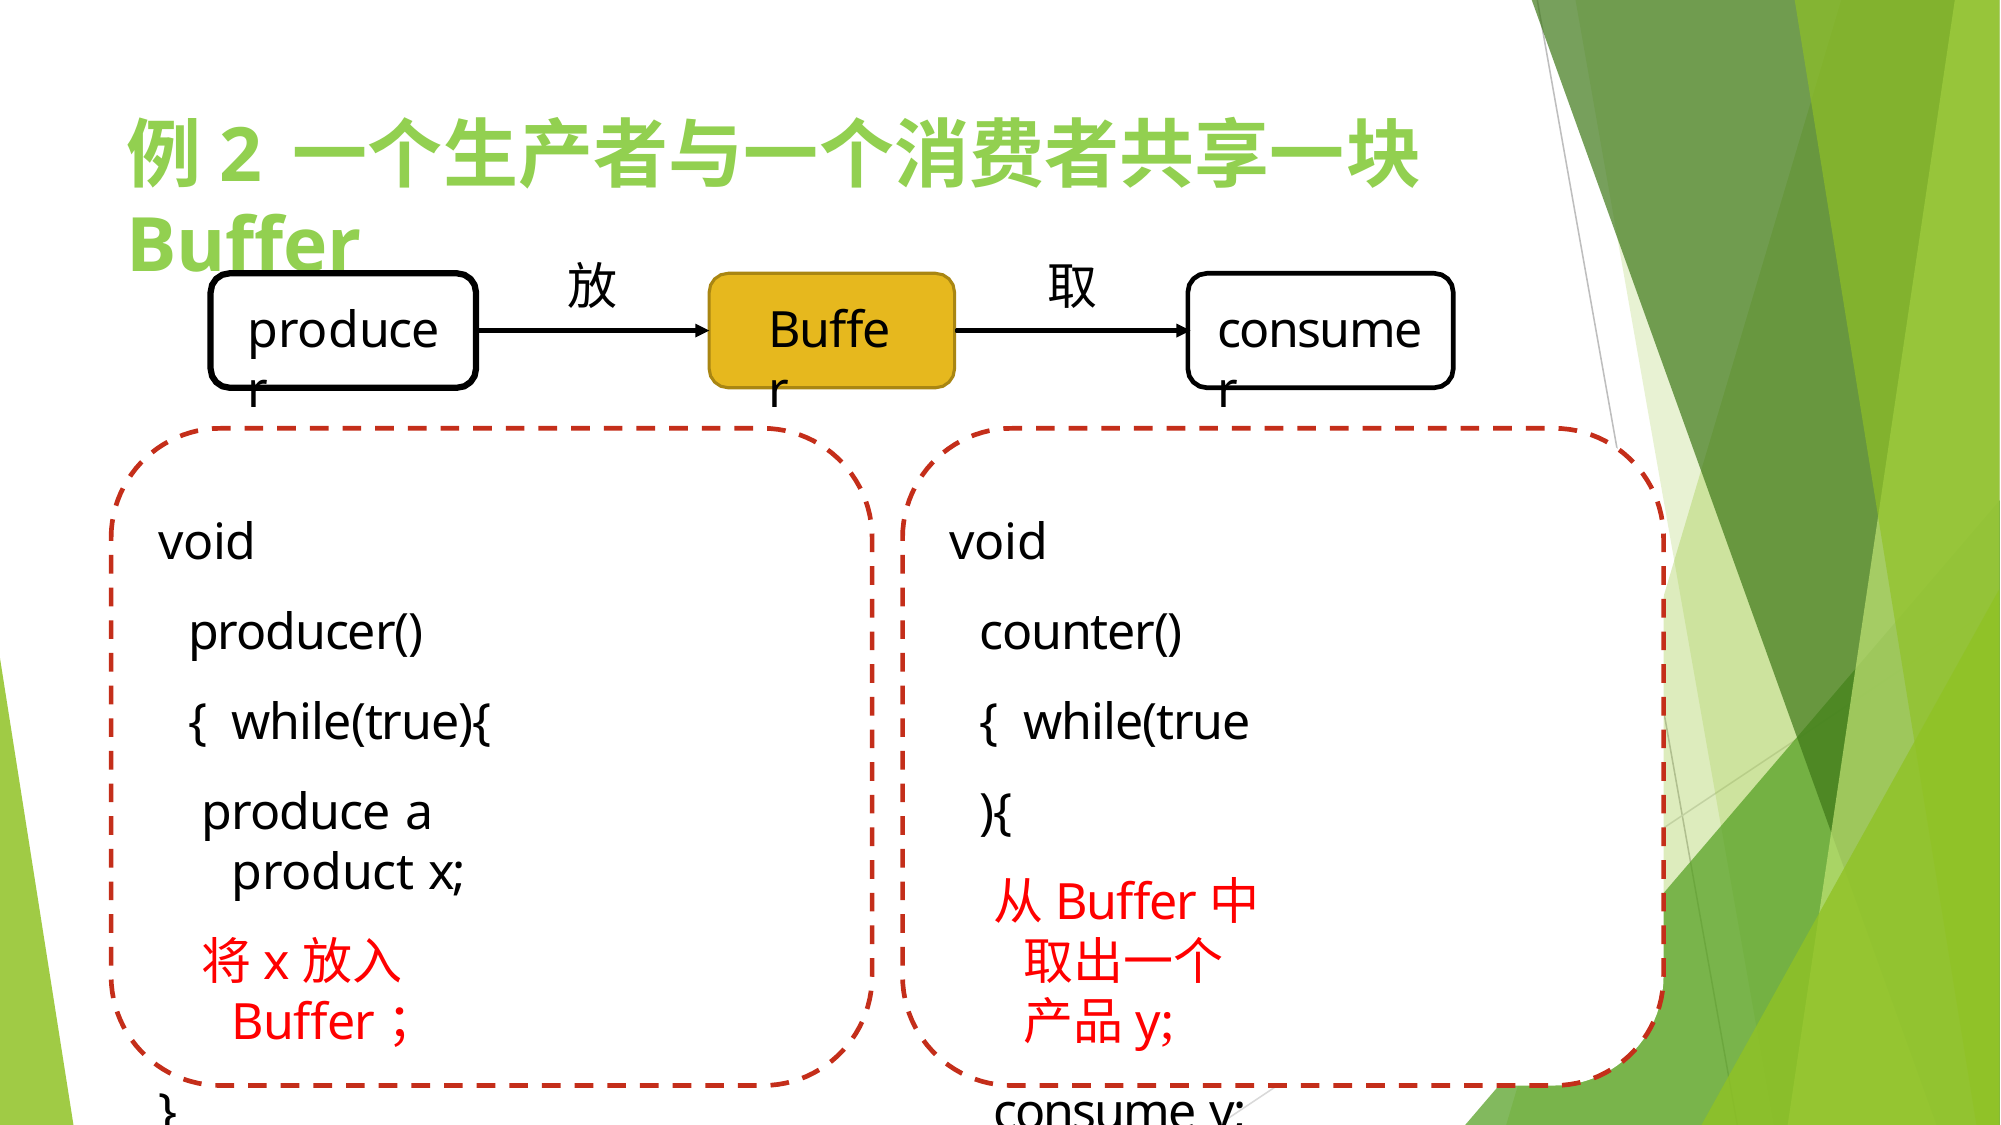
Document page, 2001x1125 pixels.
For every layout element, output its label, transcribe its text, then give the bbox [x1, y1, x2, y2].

text_box producer [245, 295, 442, 418]
text_box [1187, 273, 1454, 388]
text_box consumer [1215, 295, 1426, 418]
text_box void counter(){ while(true){ 从Buffer中取出一个产品y; consume y; } } [947, 1097, 1601, 1125]
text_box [707, 271, 957, 390]
text_box [111, 428, 873, 1086]
text_box [473, 323, 702, 338]
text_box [899, 425, 1667, 1089]
text_box [960, 323, 1191, 338]
text_box Buffer [766, 399, 898, 418]
title 例2 一个生产者与一个消费者共享一块Buffer [124, 104, 1642, 295]
text_box void producer(){ while(true){ produce a product x; 将x放入Buffer； } } [156, 477, 678, 1125]
text_box 放 取 [565, 252, 1098, 315]
text_box [210, 273, 477, 388]
